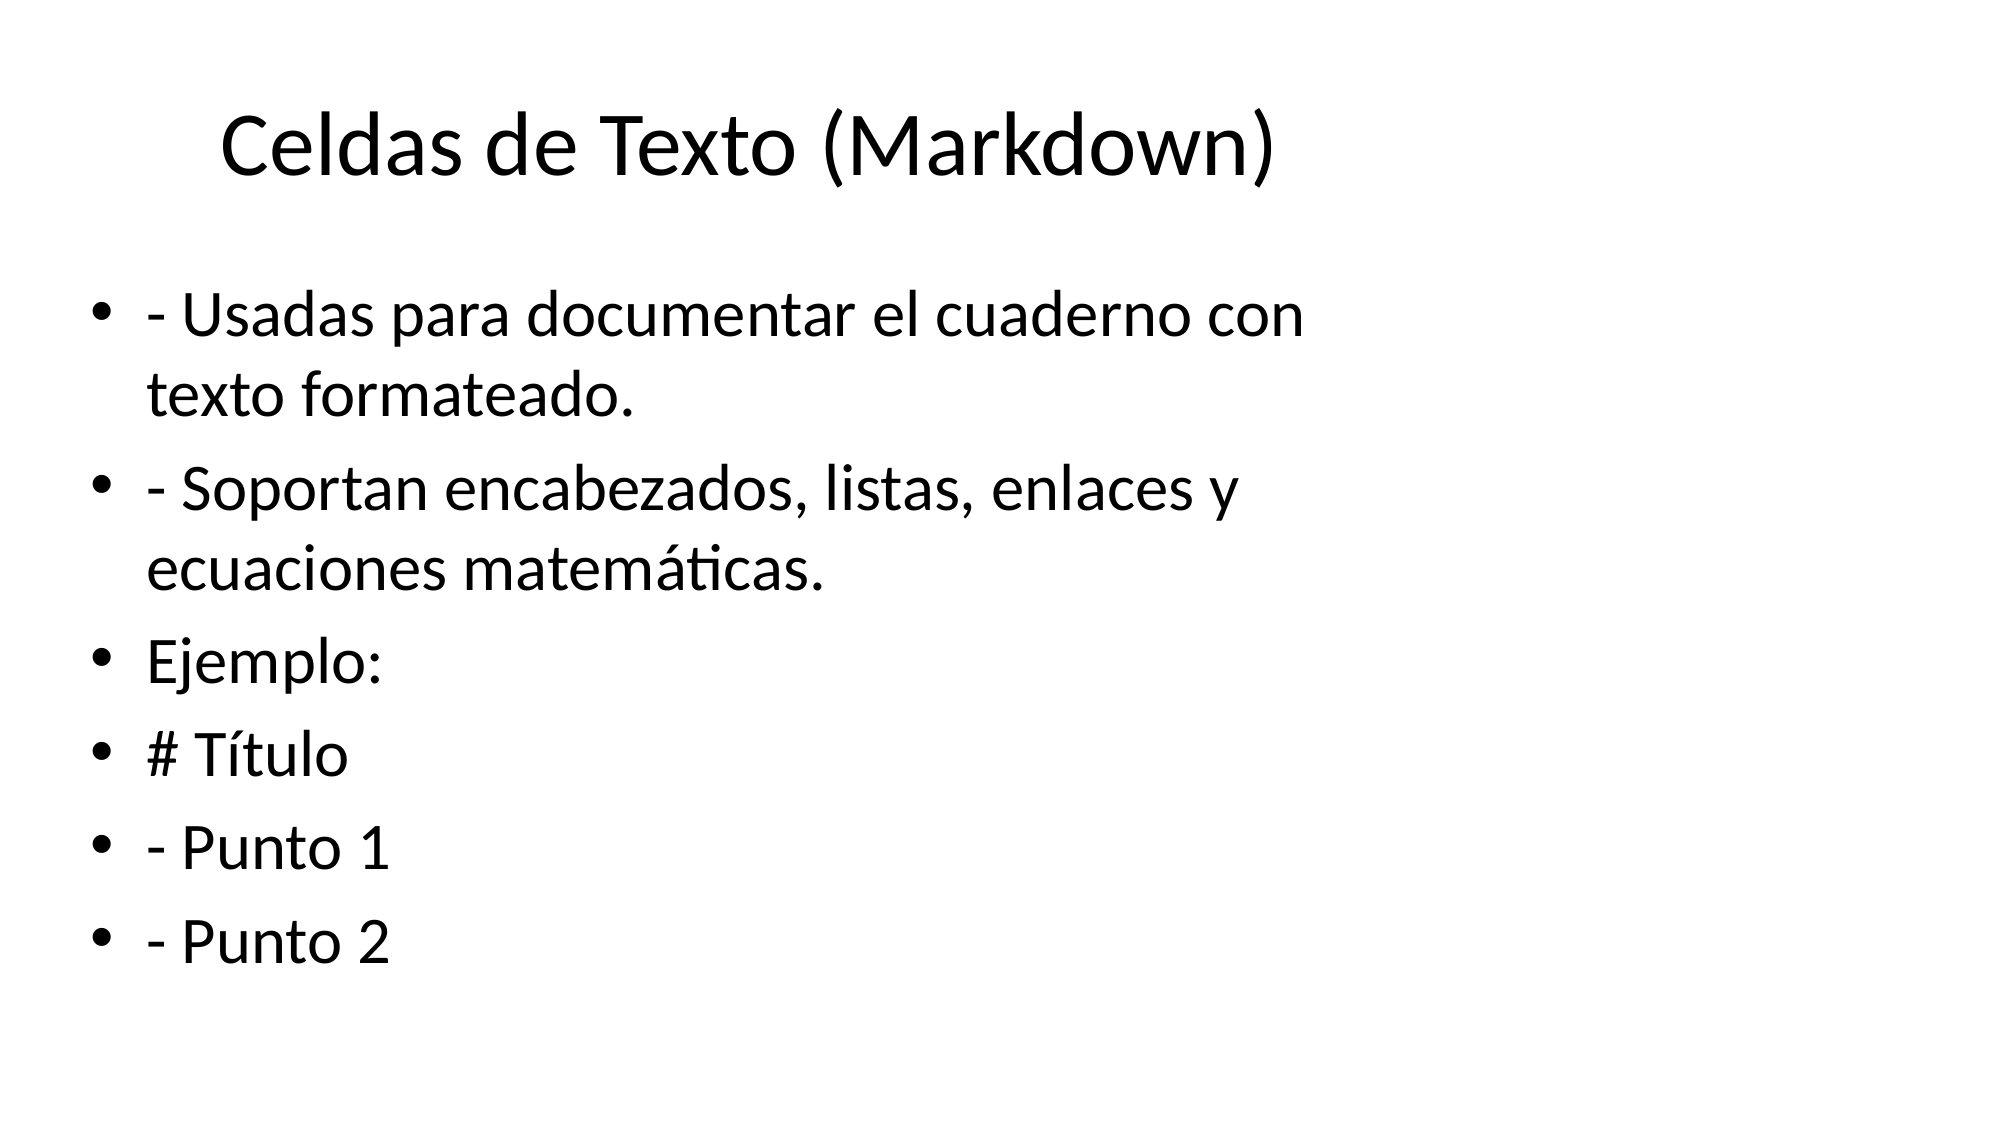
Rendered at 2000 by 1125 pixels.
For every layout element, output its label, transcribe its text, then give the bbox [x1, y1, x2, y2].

list - Usadas para documentar el cuaderno con texto formateado. - Soportan encabezados, listas, enlaces y ecuaciones matemáticas. Ejemplo: # Título - Punto 1 - Punto 2 [75, 262, 1425, 1005]
title Celdas de Texto (Markdown) [75, 45, 1425, 233]
